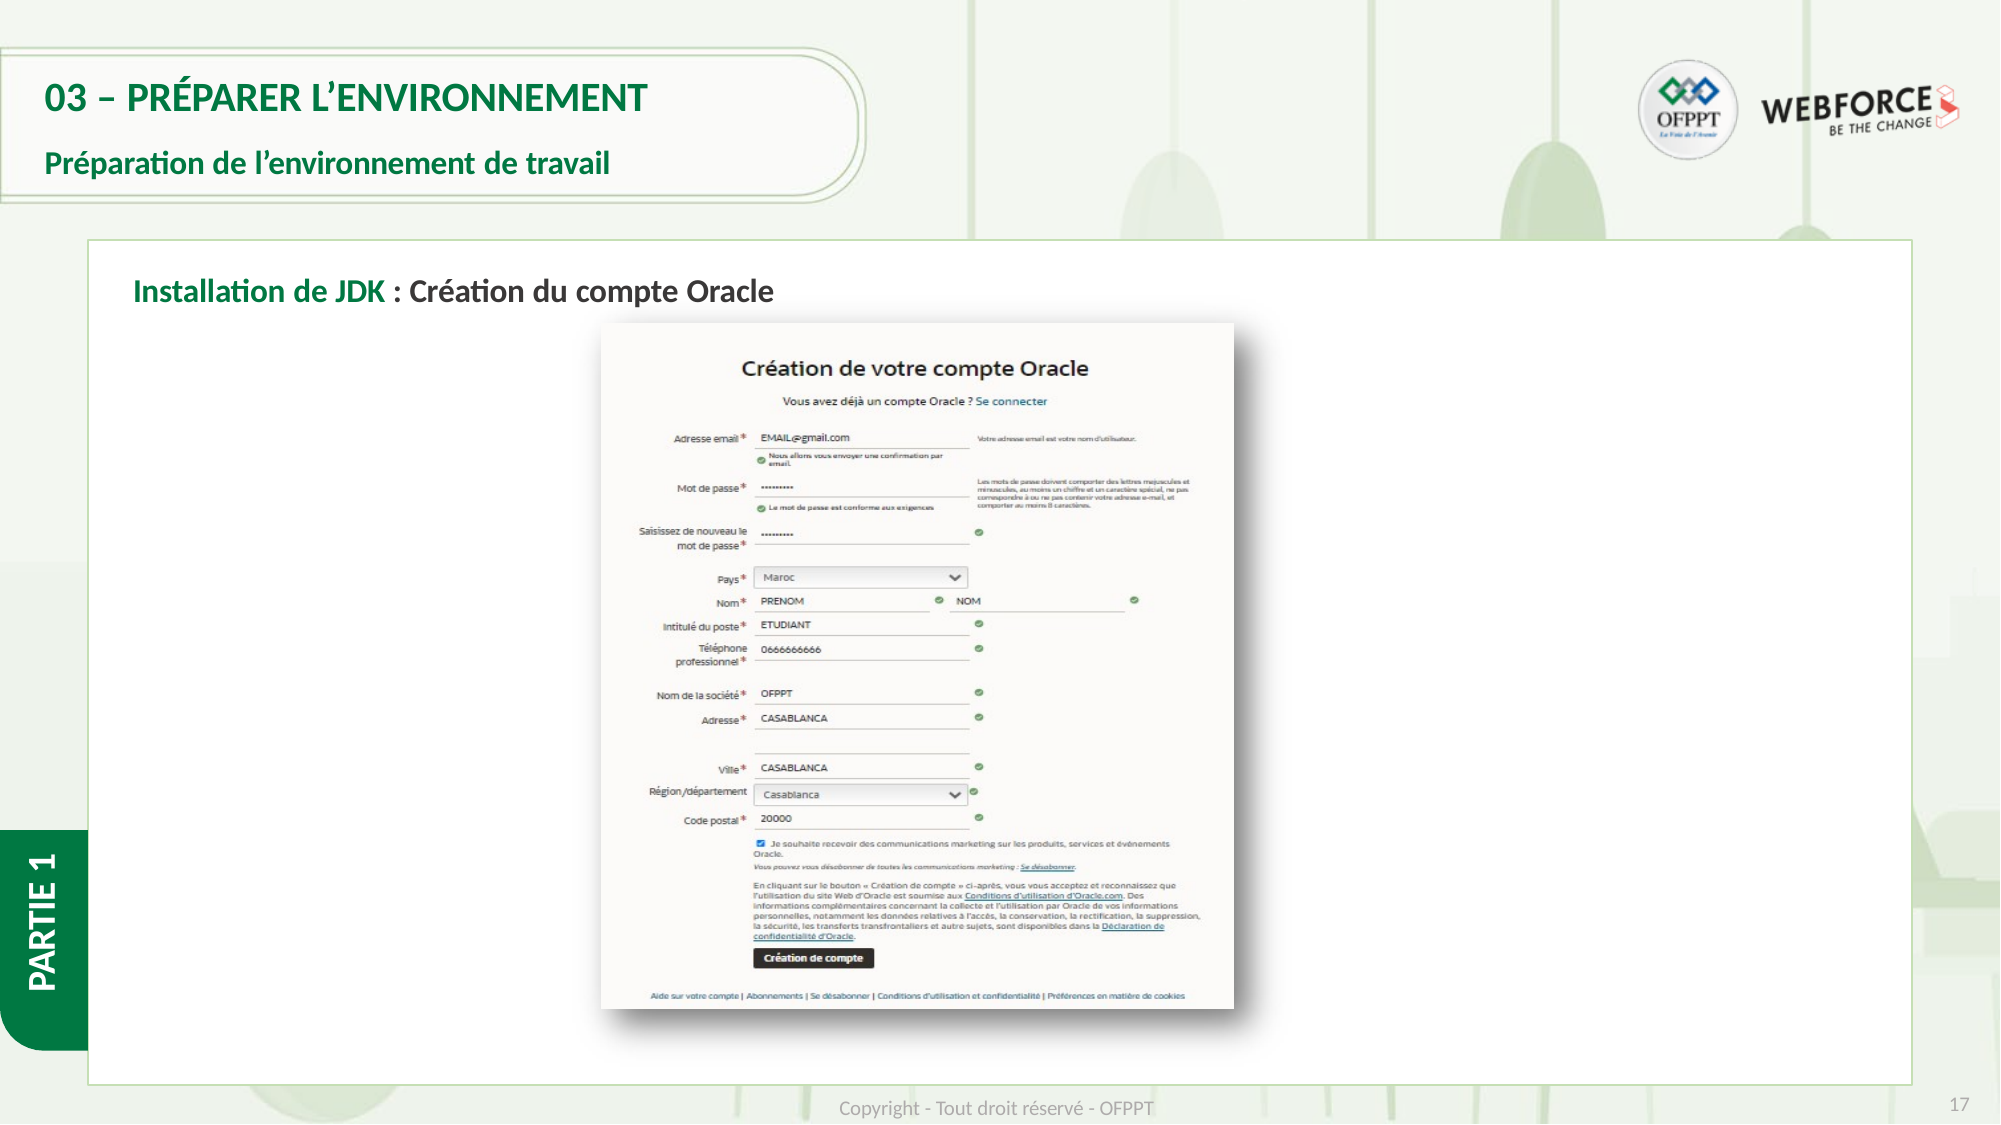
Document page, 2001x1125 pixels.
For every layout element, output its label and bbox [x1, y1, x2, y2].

text_box [0, 239, 1913, 1087]
picture [0, 0, 2000, 1125]
text_box [568, 291, 1299, 1074]
